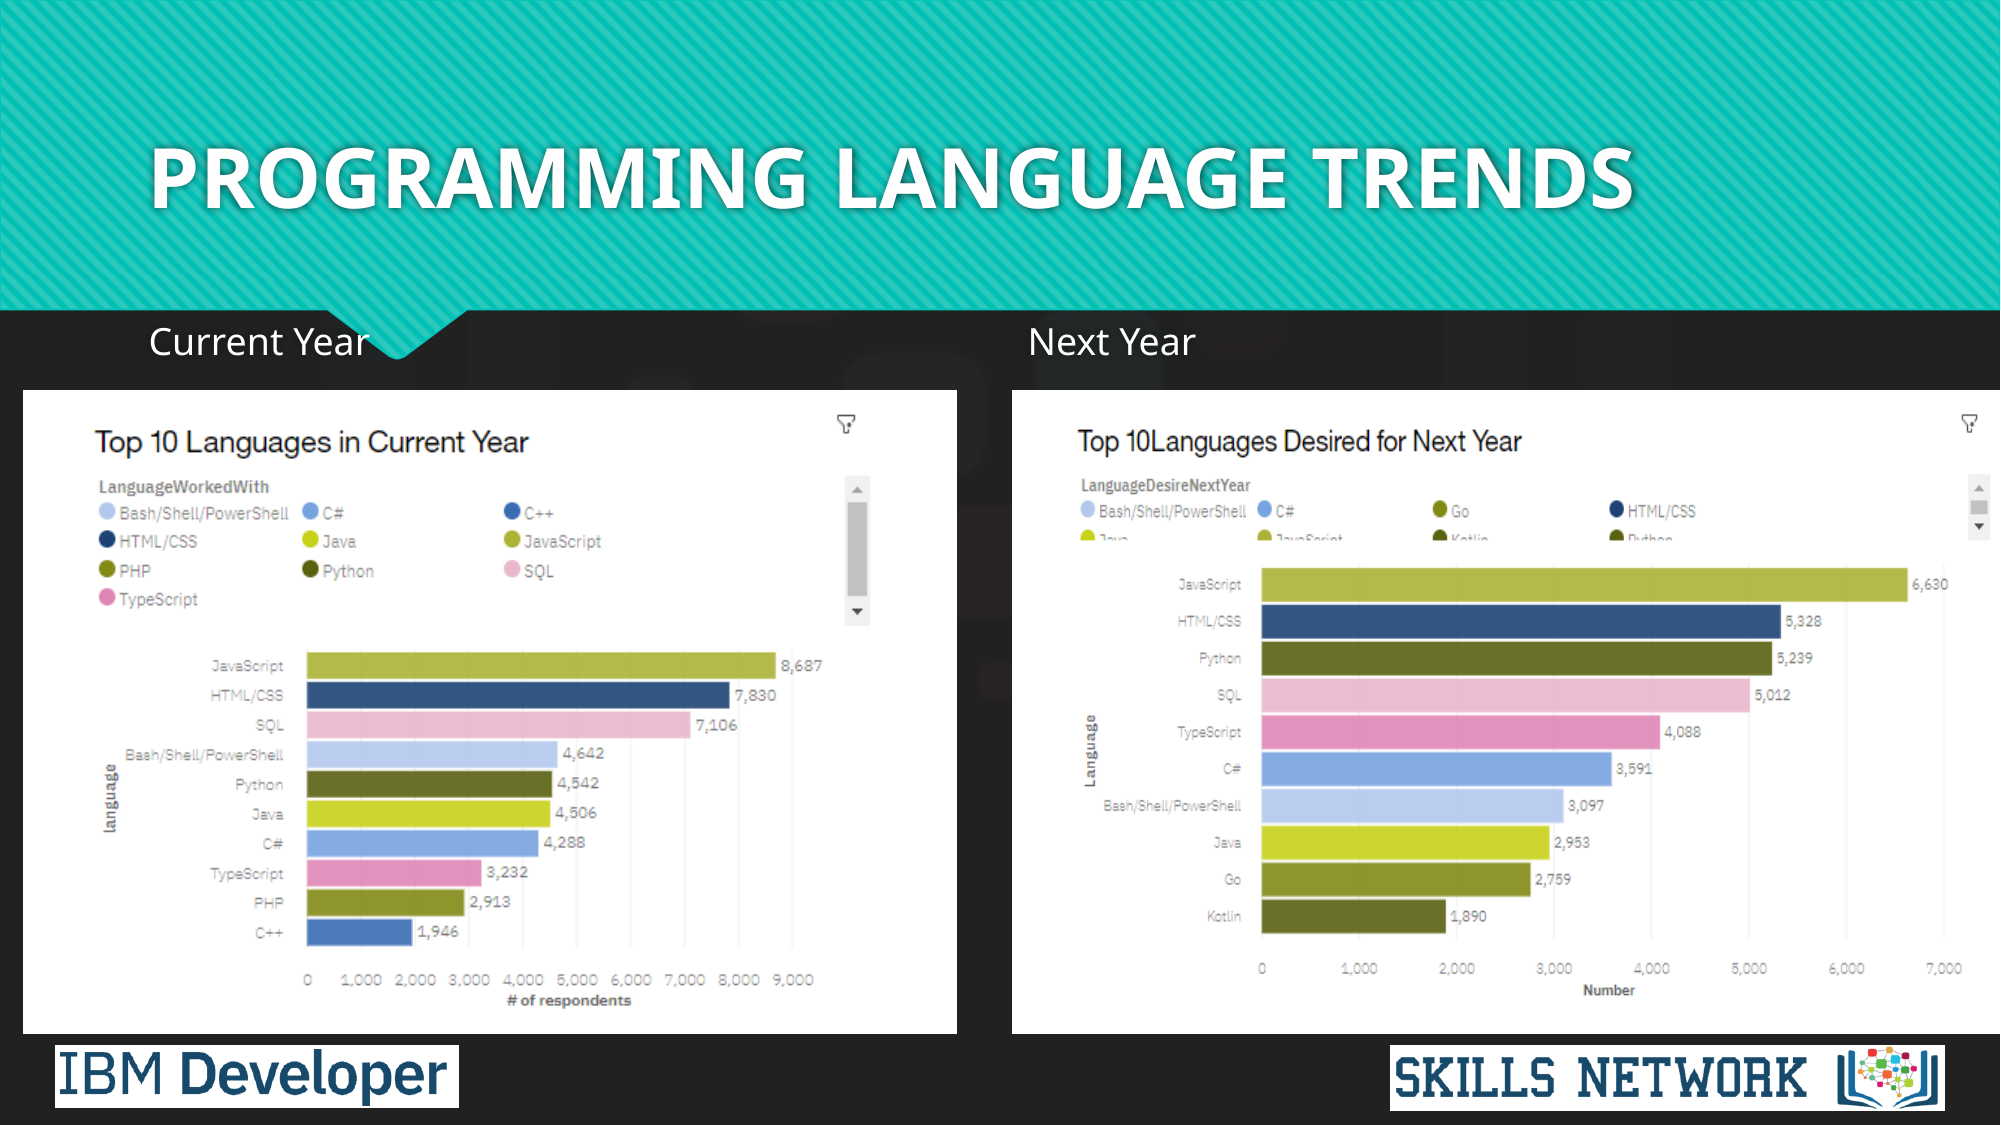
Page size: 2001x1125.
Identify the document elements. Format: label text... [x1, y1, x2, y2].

picture [1012, 389, 2000, 1035]
picture [23, 389, 958, 1035]
title PROGRAMMING LANGUAGE TRENDS [132, 73, 1868, 233]
list Current Year [133, 299, 500, 382]
picture [1390, 1045, 1945, 1111]
picture [55, 1045, 459, 1108]
list Next Year [1012, 299, 1301, 382]
